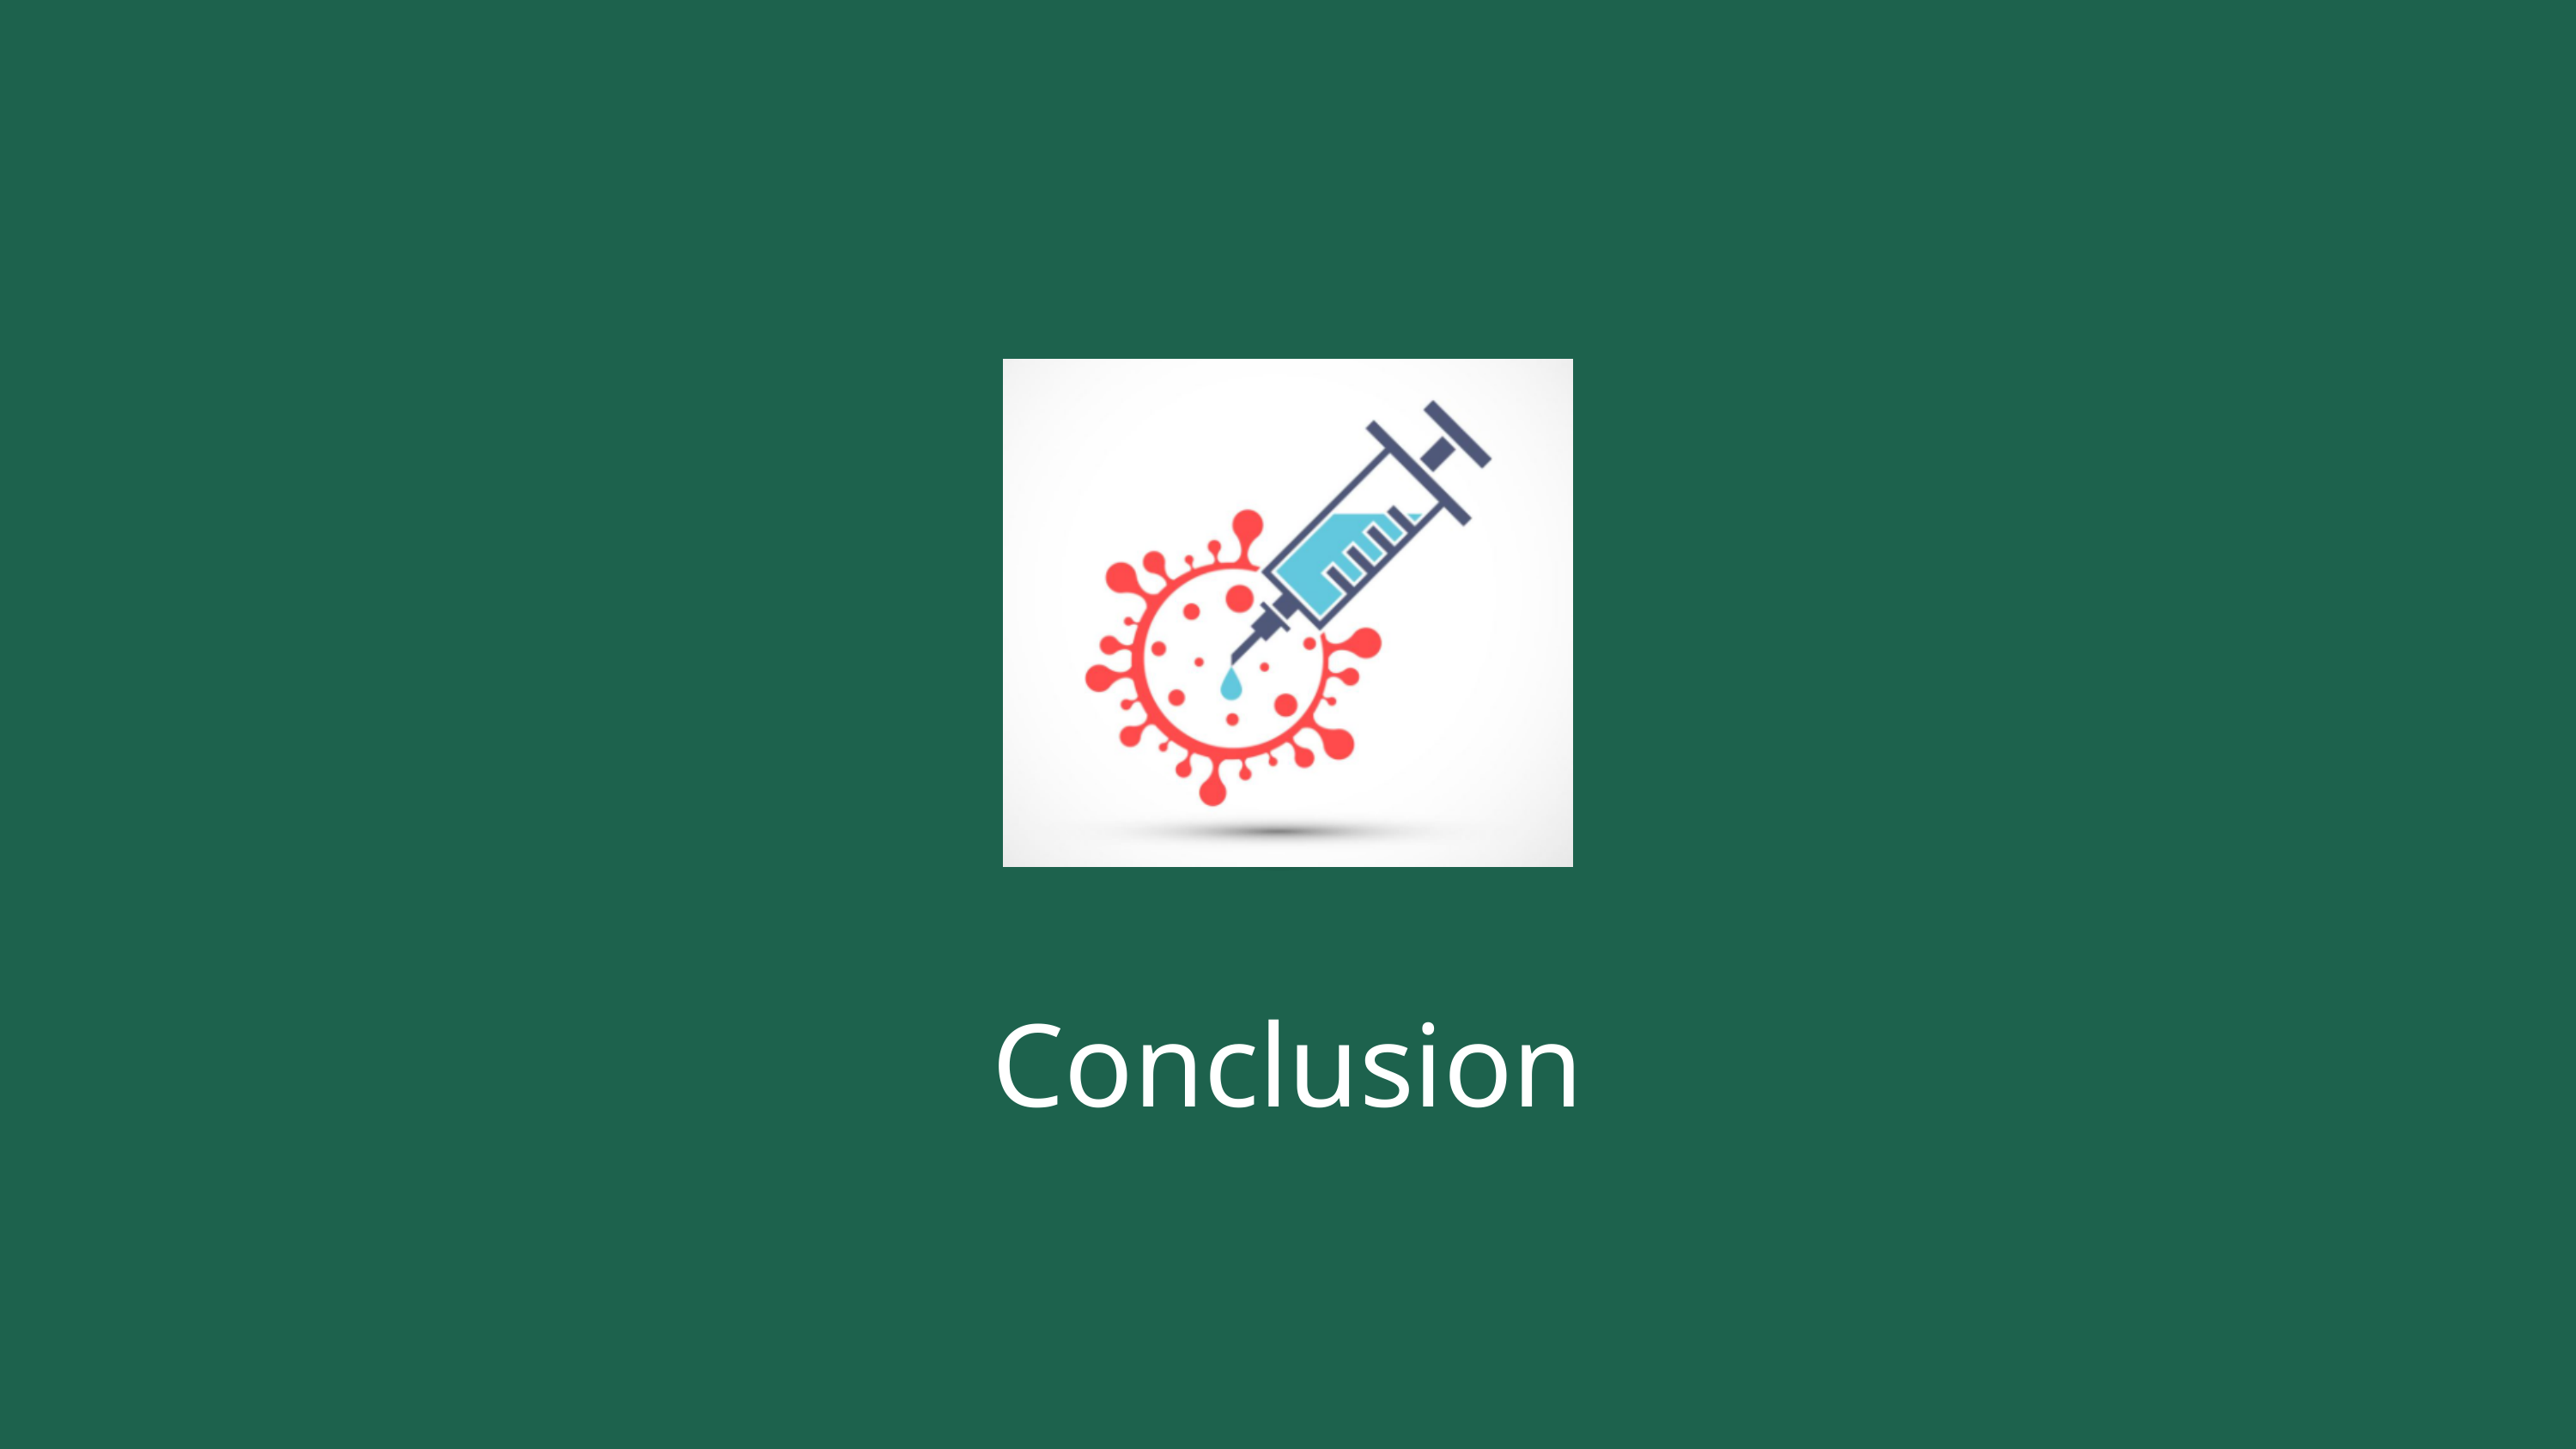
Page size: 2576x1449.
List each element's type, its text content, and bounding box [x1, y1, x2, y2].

picture [966, 296, 1610, 941]
title Conclusion [0, 987, 2576, 1165]
